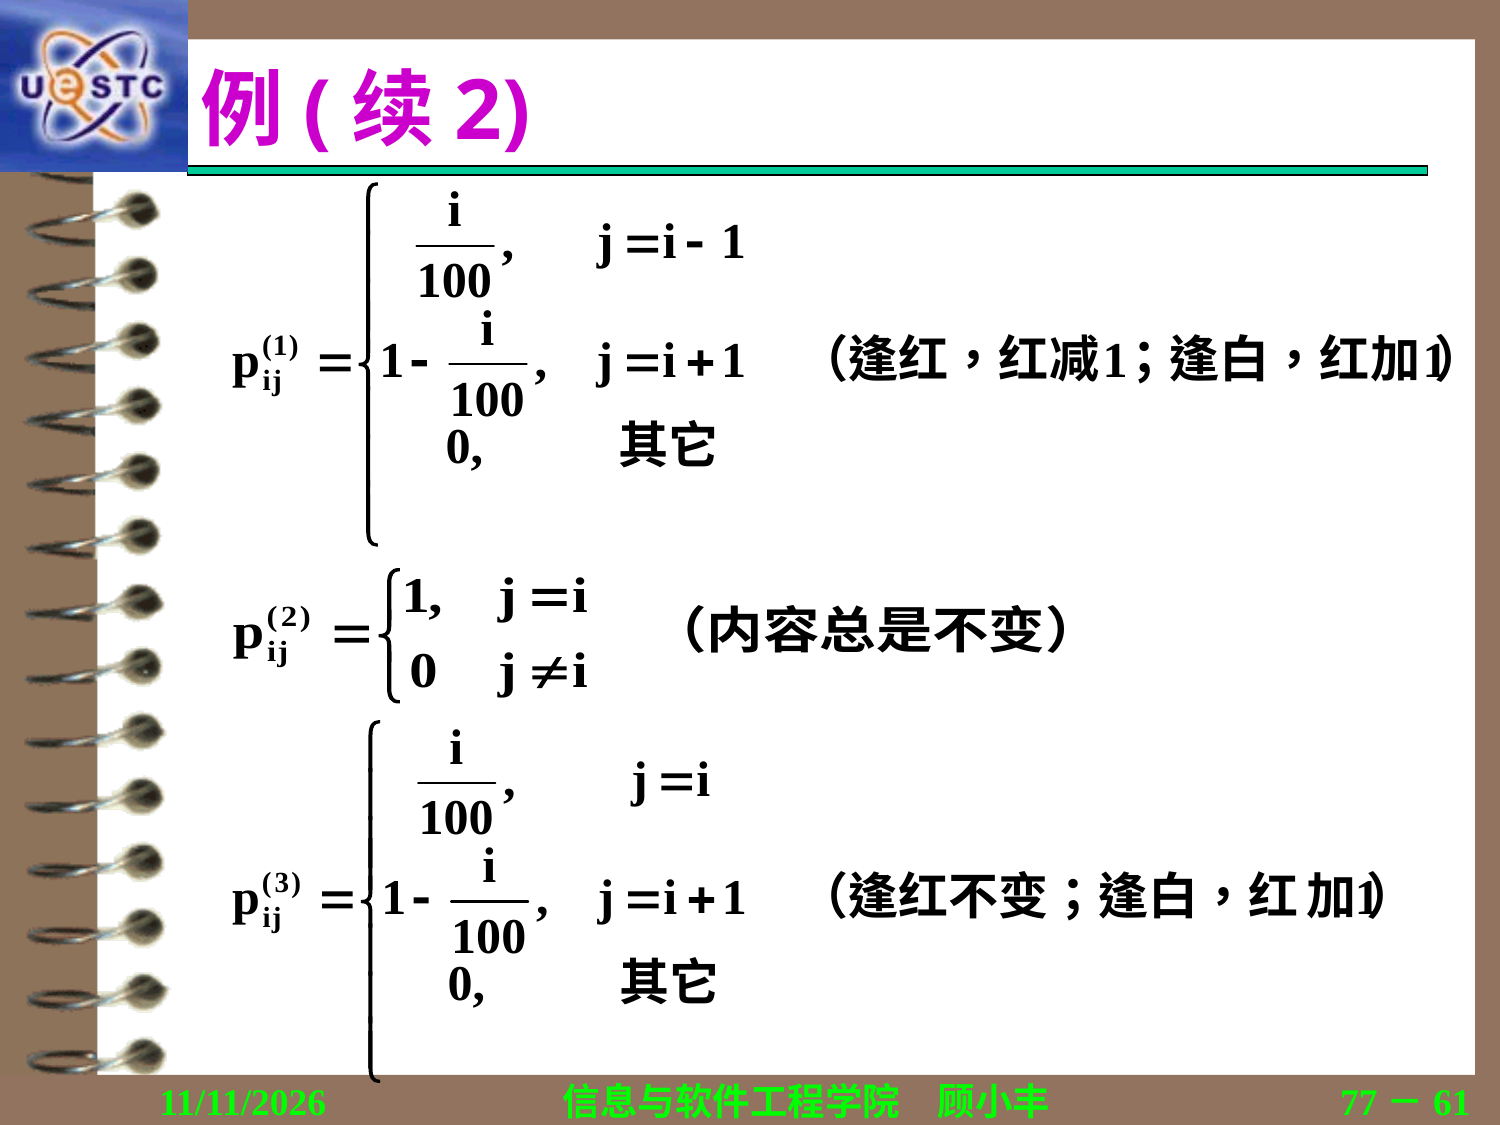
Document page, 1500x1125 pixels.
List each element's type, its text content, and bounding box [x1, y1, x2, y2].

slide_number 77－61 [1220, 1077, 1471, 1123]
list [225, 172, 1474, 558]
footer 信息与软件工程学院 顾小丰 [462, 1104, 1151, 1123]
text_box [225, 565, 1093, 710]
picture [0, 0, 194, 1075]
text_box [225, 710, 1406, 1095]
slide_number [159, 1077, 435, 1123]
title 例(续2) [200, 56, 1425, 157]
